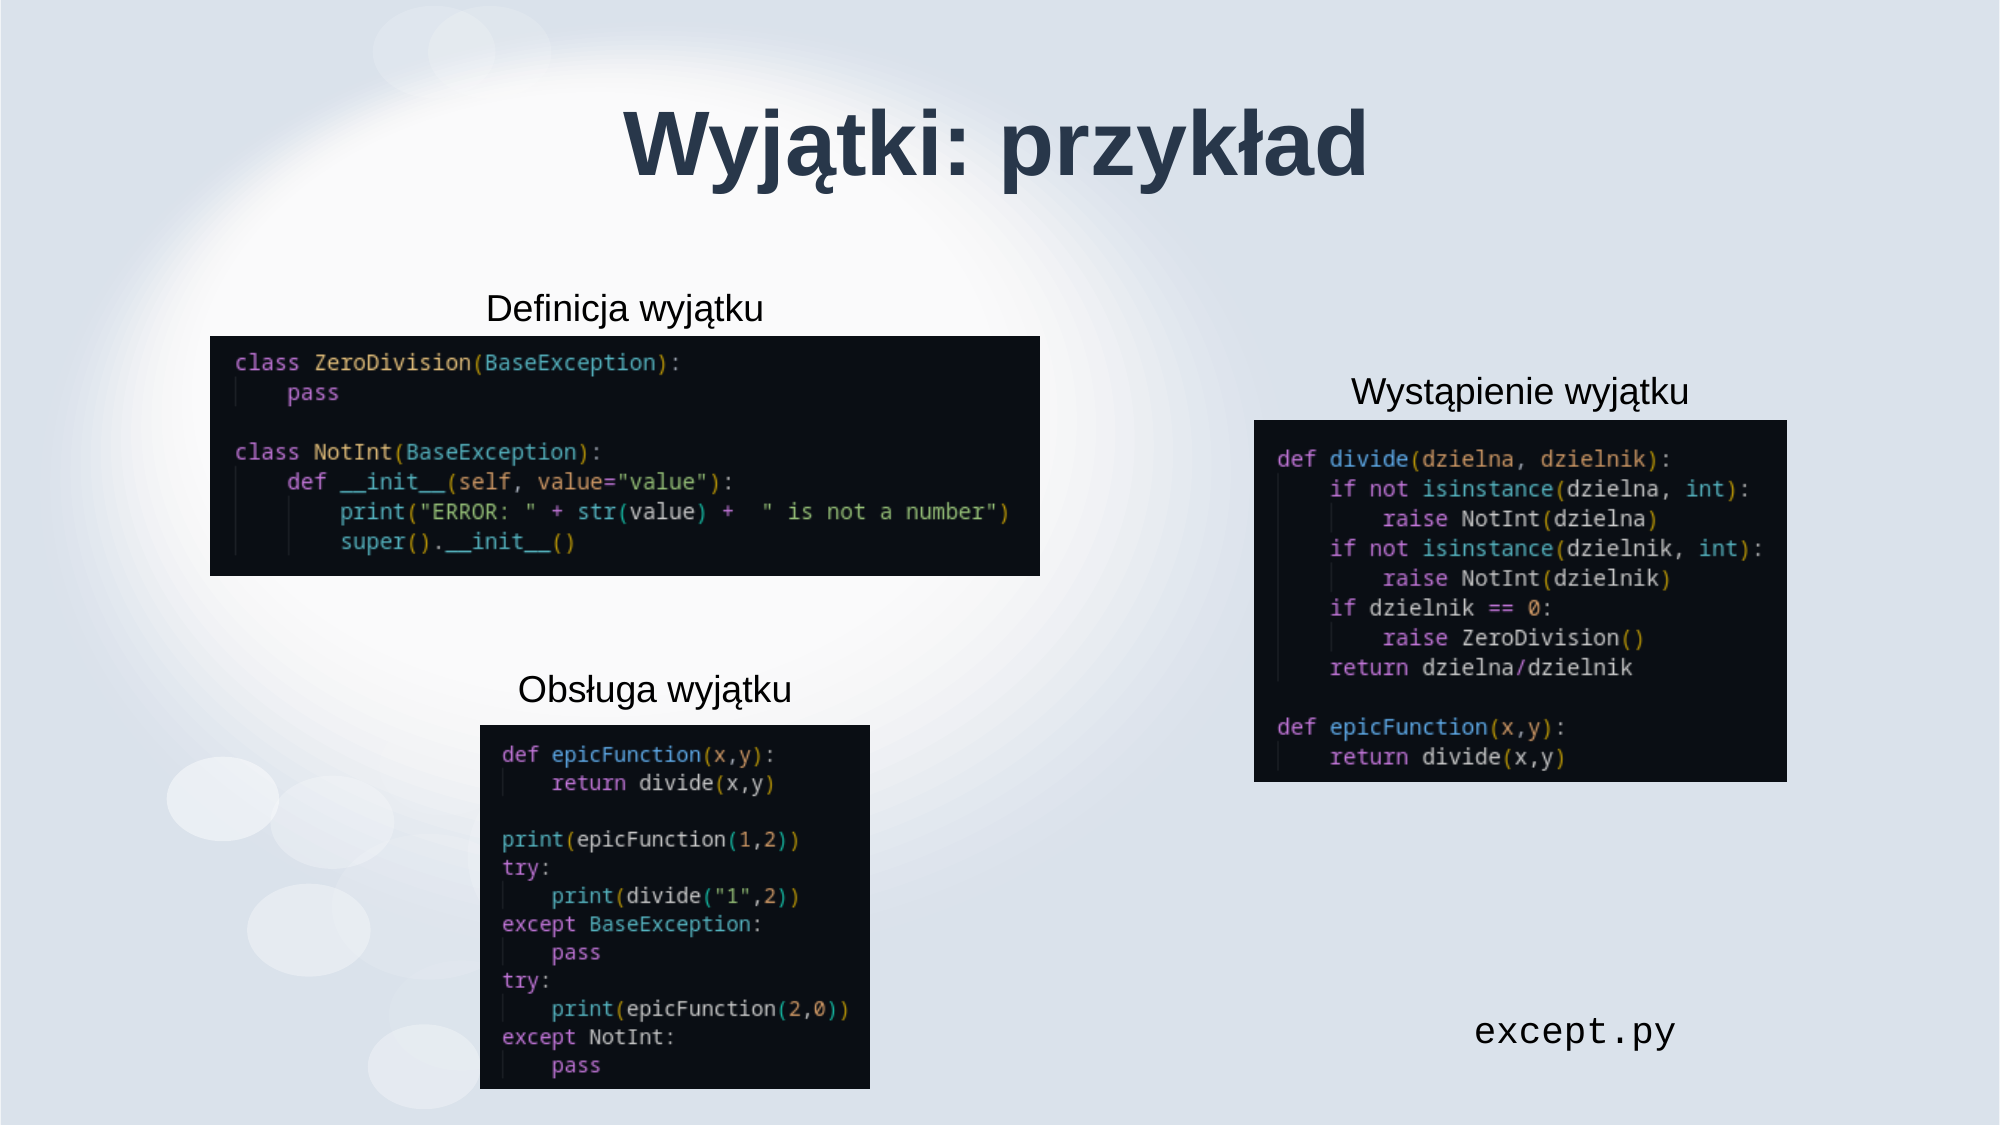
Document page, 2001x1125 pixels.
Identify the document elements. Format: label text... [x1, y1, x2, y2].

title Wyjątki: przykład [129, 45, 1867, 233]
text_box Wystąpienie wyjątku [1246, 360, 1795, 421]
text_box Obsługa wyjątku [502, 657, 847, 717]
picture [479, 725, 870, 1089]
picture [210, 336, 1040, 577]
text_box except.py [1458, 998, 1692, 1059]
picture [1254, 419, 1787, 782]
text_box Definicja wyjątku [281, 276, 969, 335]
